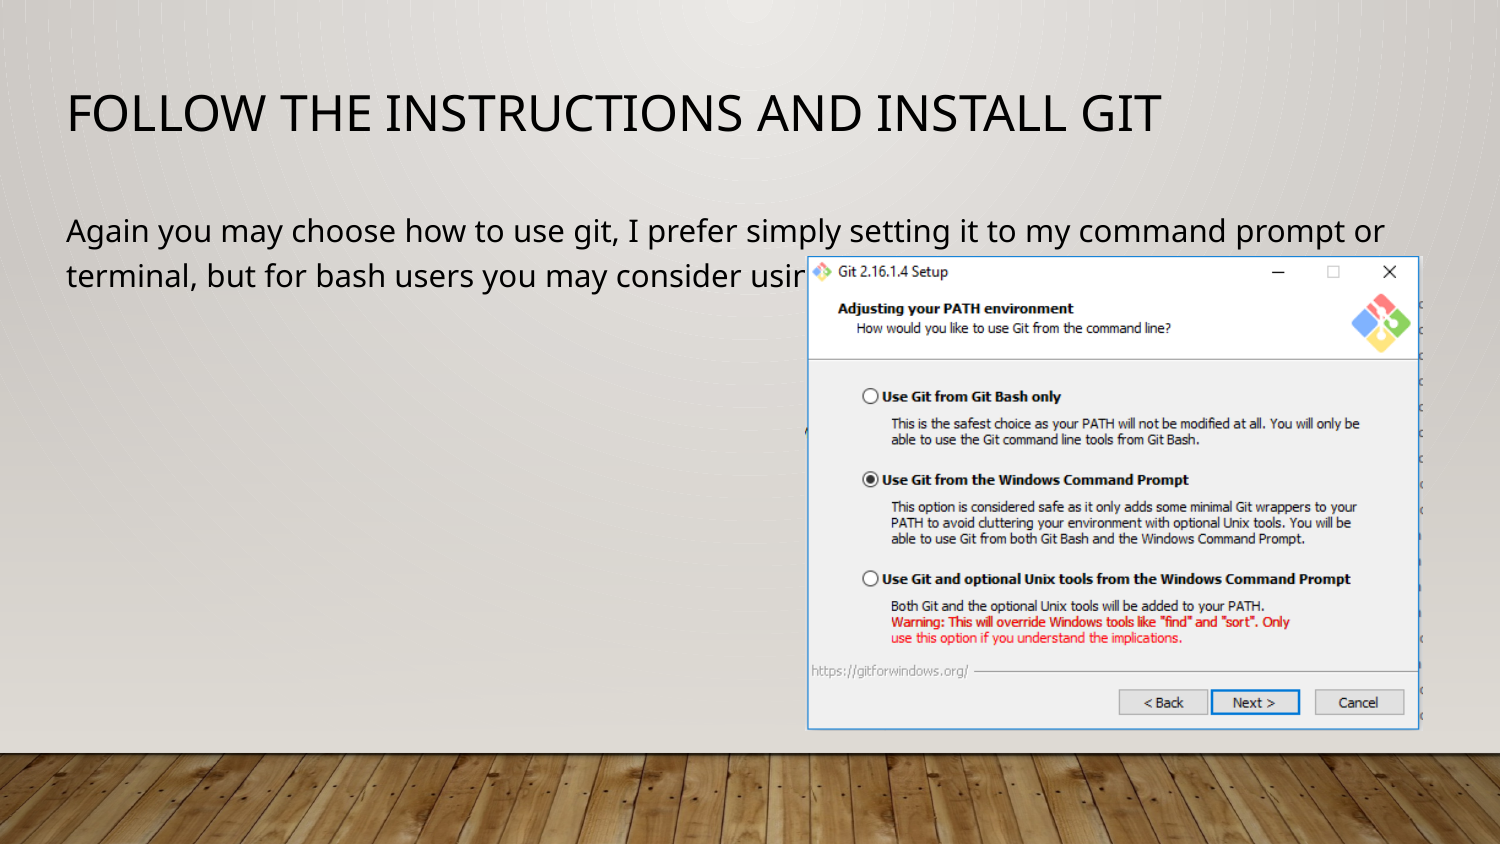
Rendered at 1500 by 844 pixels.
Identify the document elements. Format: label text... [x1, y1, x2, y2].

list Again you may choose how to use git, I prefer simply setting it to my command prompt or terminal, but for bash users you may consider using the Bash only choice. [51, 189, 1449, 750]
picture [805, 255, 1423, 731]
picture [0, 753, 1500, 844]
title Follow the instructions and install git [51, 72, 1449, 167]
